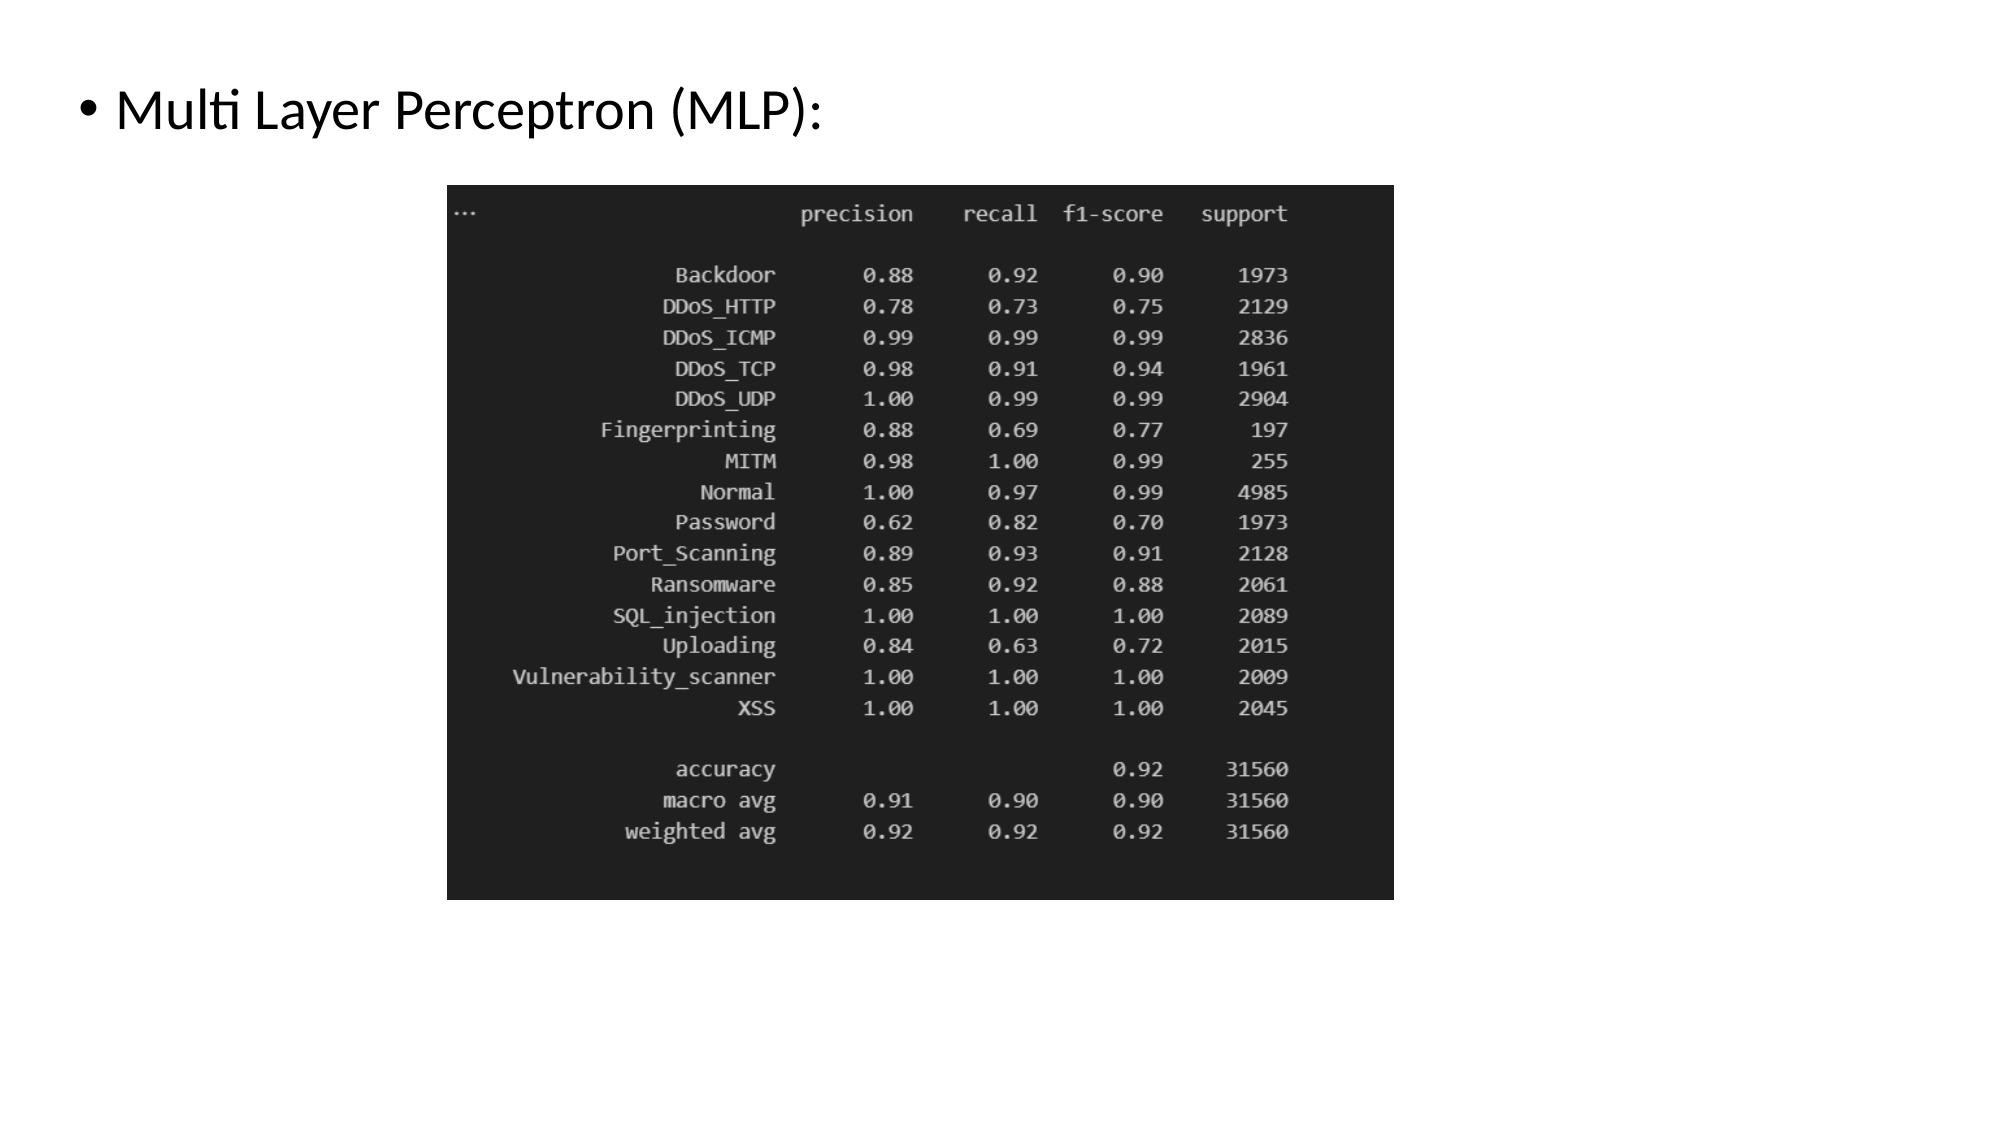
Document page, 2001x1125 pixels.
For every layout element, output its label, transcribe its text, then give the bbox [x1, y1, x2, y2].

list Multi Layer Perceptron (MLP): [63, 71, 1863, 1014]
picture [447, 185, 1394, 900]
